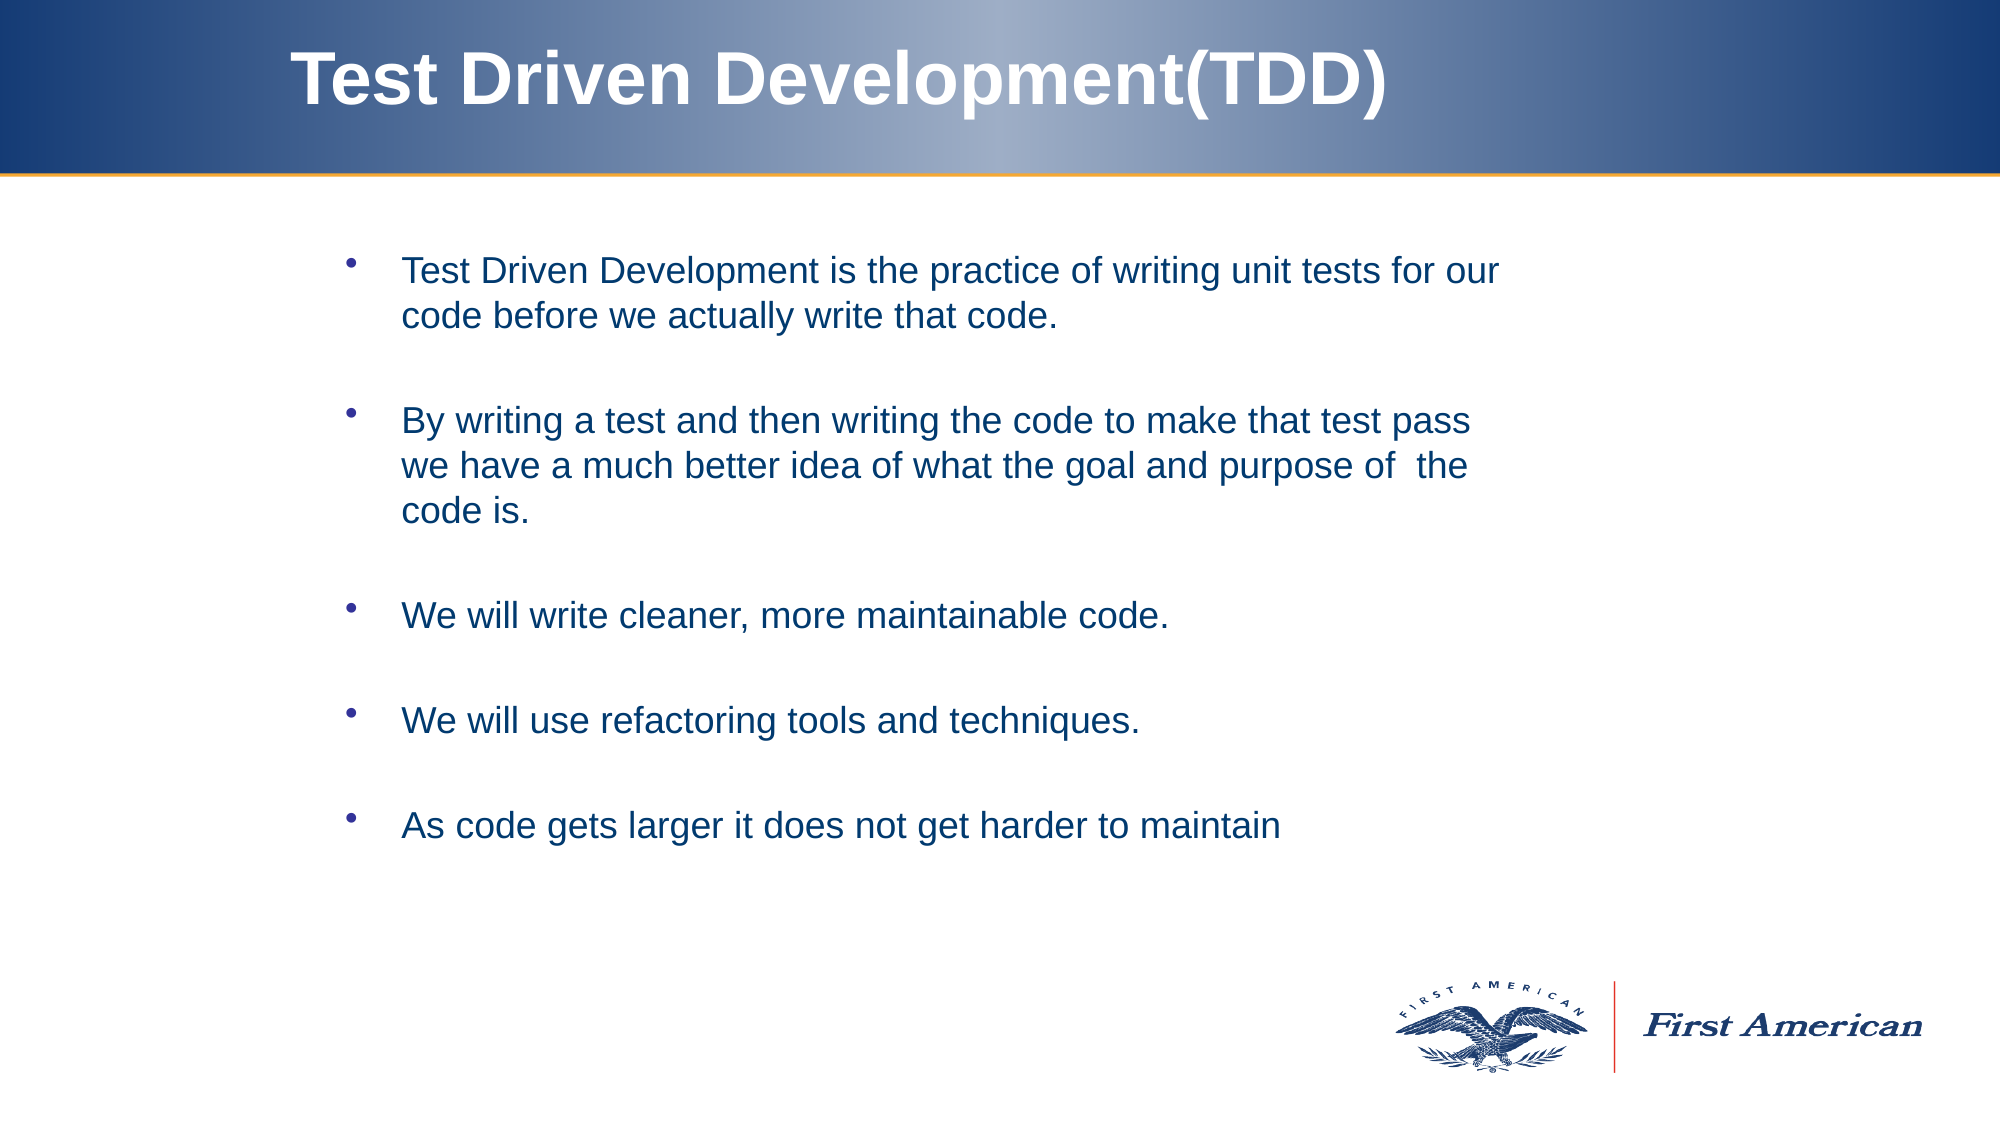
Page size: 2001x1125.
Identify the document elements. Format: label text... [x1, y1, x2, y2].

title Test Driven Development(TDD) [274, 21, 1720, 152]
picture [901, 981, 1922, 1125]
list Test Driven Development is the practice of writing unit tests for our code before we actually write that code. By writing a test and then writing the code to make that test pass we have a much better idea of what the goal and purpose of the code is. We will write cleaner, more maintainable code. We will use refactoring tools and techniques. As code gets larger it does not get harder to maintain [329, 237, 1531, 981]
